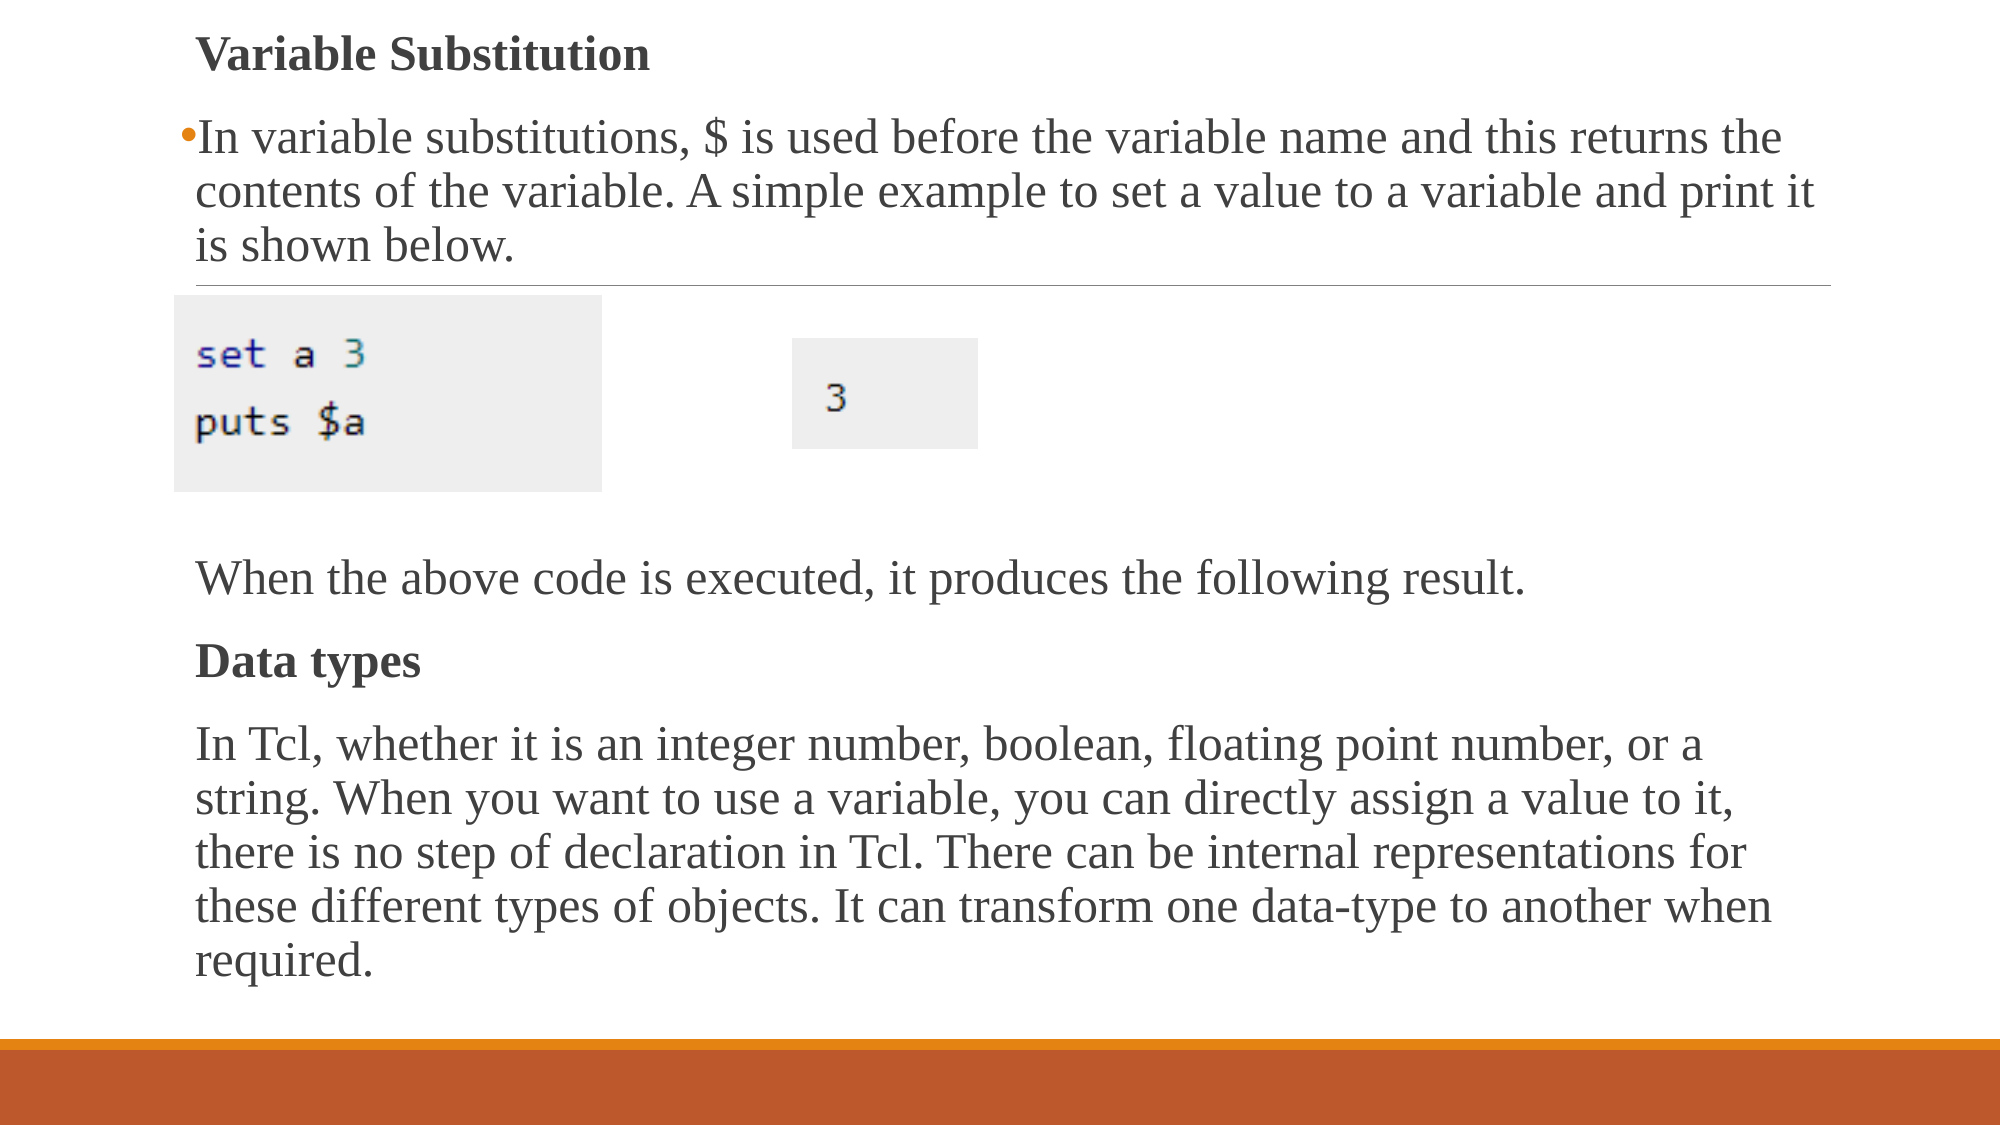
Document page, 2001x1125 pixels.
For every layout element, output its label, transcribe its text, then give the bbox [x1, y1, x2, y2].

picture [174, 295, 603, 492]
list Variable Substitution In variable substitutions, $ is used before the variable name and this returns the contents of the variable. A simple example to set a value to a variable and print it is shown below. When the above code is executed, it produces the following result. Data types In Tcl, whether it is an integer number, boolean, floating point number, or a string. When you want to use a variable, you can directly assign a value to it, there is no step of declaration in Tcl. There can be internal representations for these different types of objects. It can transform one data-type to another when required. [180, 20, 1830, 1013]
picture [791, 338, 979, 449]
